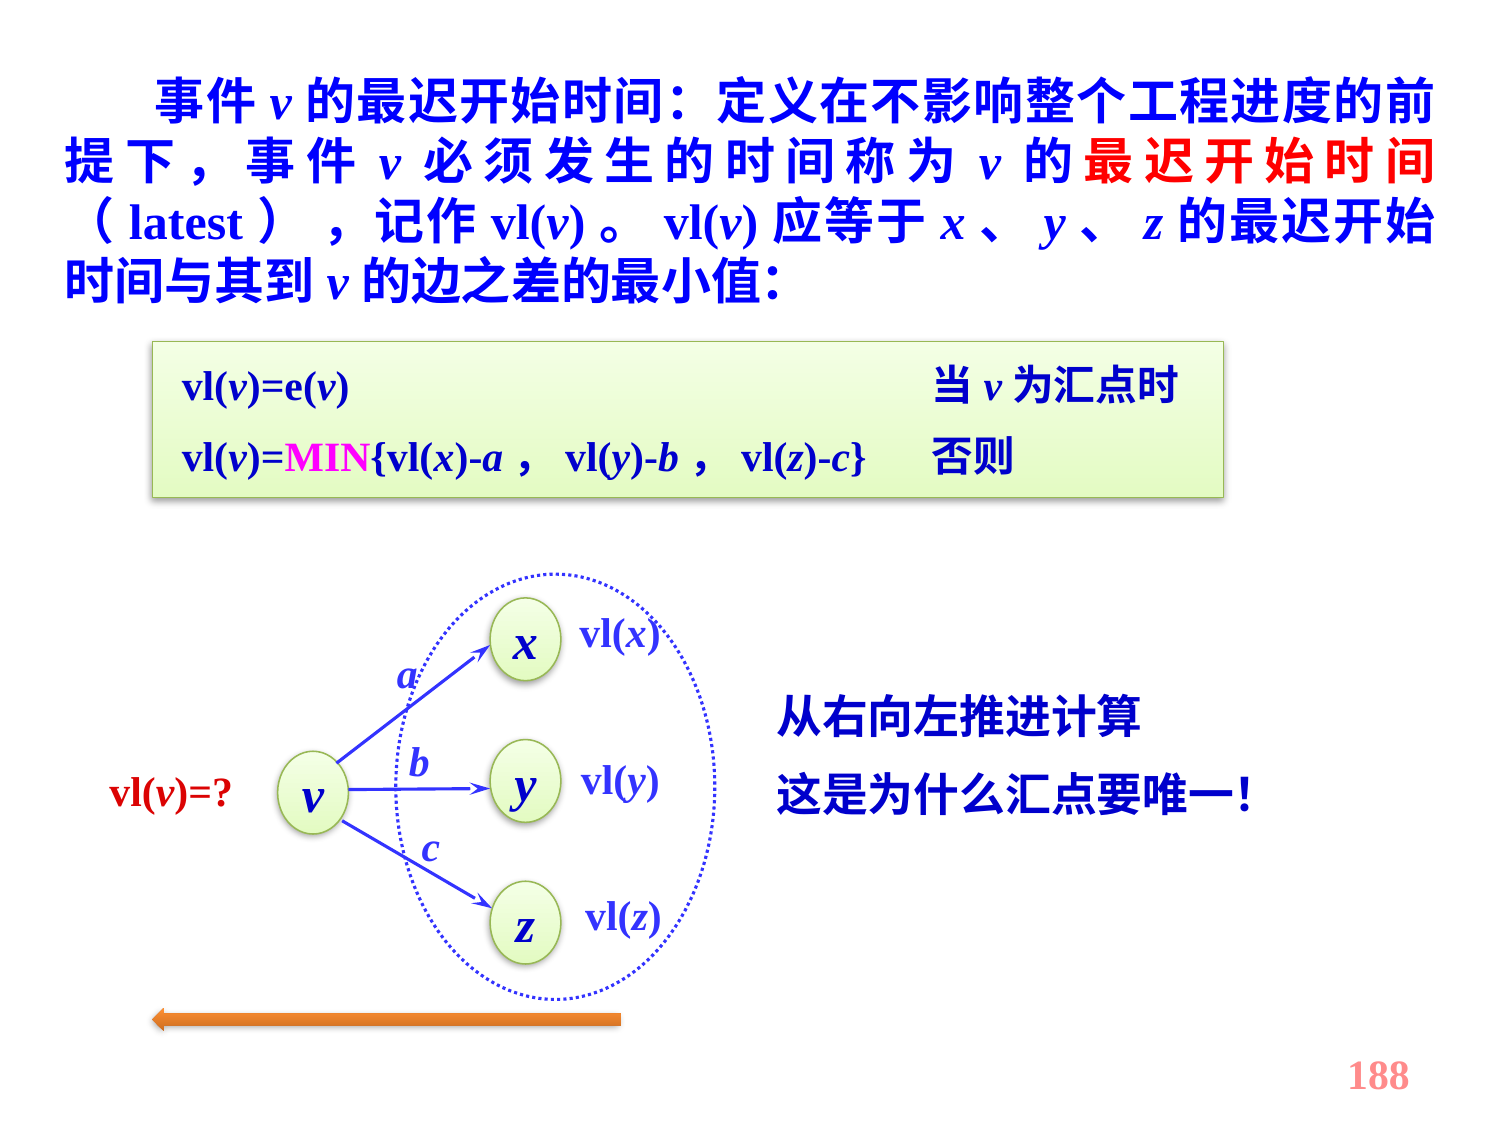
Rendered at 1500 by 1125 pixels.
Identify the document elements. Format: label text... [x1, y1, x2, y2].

text_box vl(v)=e(v) 当v为汇点时 vl(v)=MIN{vl(x)-a，vl(y)-b，vl(z)-c} 否则 [152, 341, 1224, 498]
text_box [64, 573, 1412, 1032]
slide_number 188 [1074, 1042, 1425, 1103]
text_box 事件v的最迟开始时间：定义在不影响整个工程进度的前提下，事件v必须发生的时间称为v的最迟开始时间（latest） ，记作vl(v)。vl(v)应等于x、y、z的最迟开始时间与其到v的边之差的最小值： [50, 62, 1450, 318]
